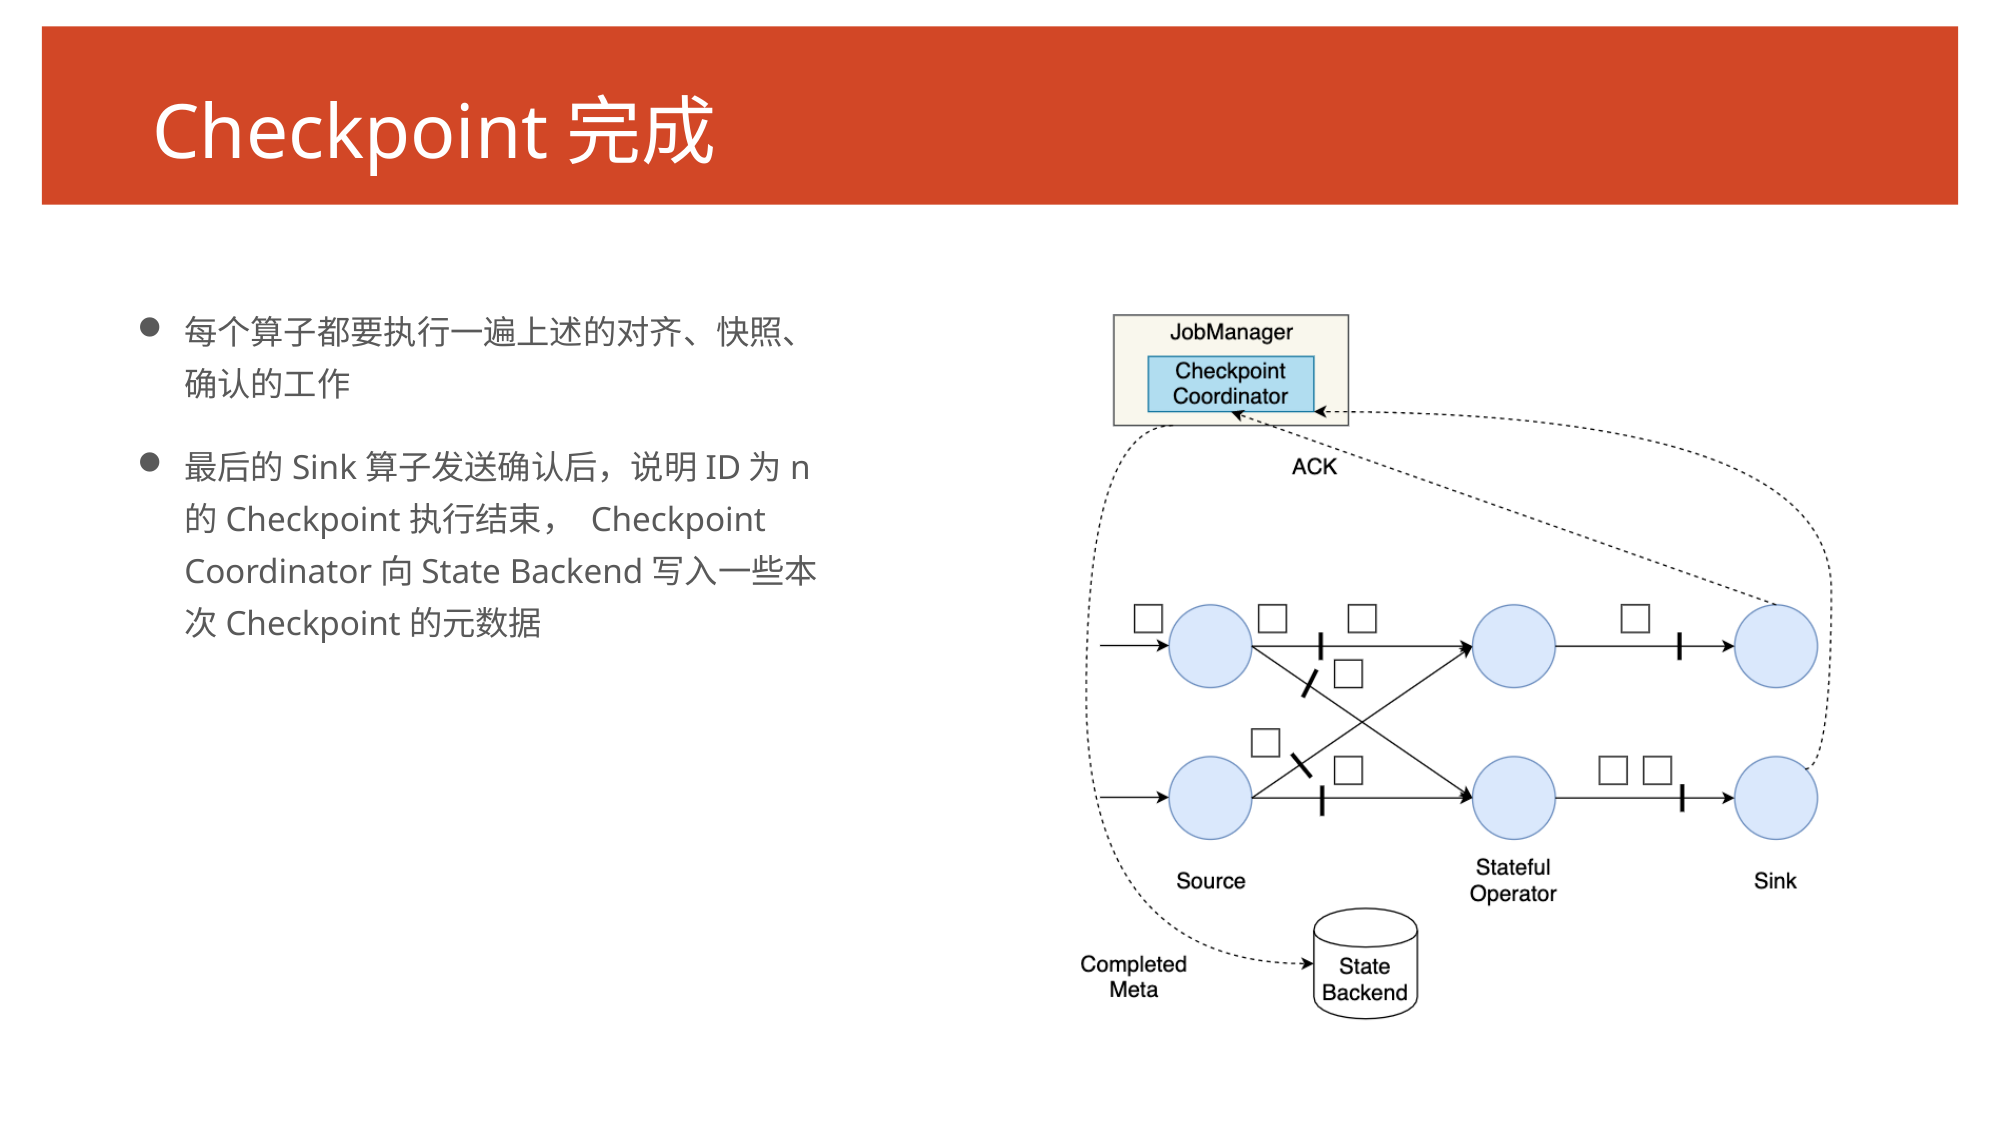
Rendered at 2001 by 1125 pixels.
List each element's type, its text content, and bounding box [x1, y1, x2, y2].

list 每个算子都要执行一遍上述的对齐、快照、确认的工作 最后的Sink算子发送确认后，说明ID为n的Checkpoint执行结束， Checkpoint Coordinator向State Backend写入一些本次Checkpoint的元数据 [137, 299, 822, 1014]
title Checkpoint完成 [137, 50, 1901, 181]
picture [1058, 273, 1901, 1075]
